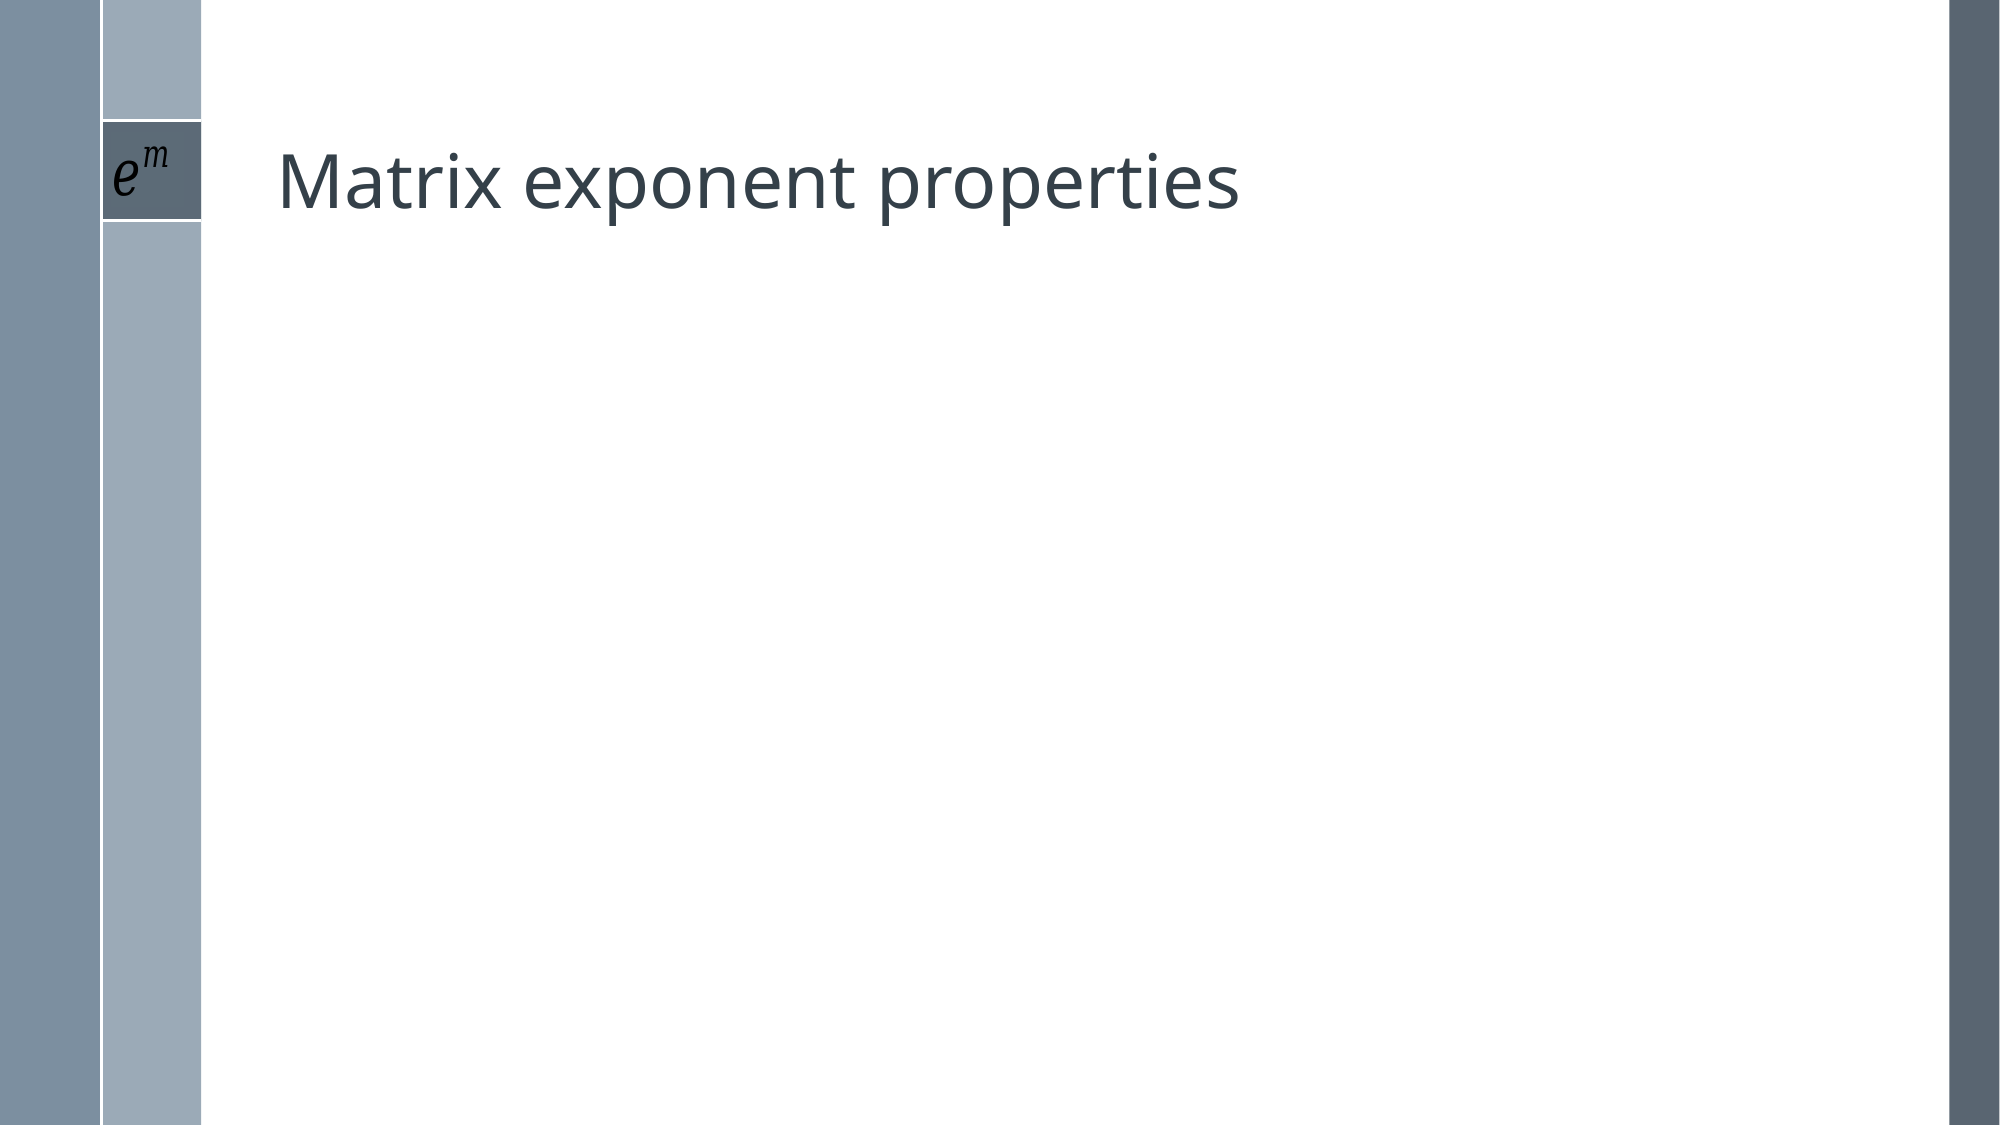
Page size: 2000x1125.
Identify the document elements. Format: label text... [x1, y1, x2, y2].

text_box [111, 132, 184, 207]
title Matrix exponent properties [261, 29, 1867, 233]
